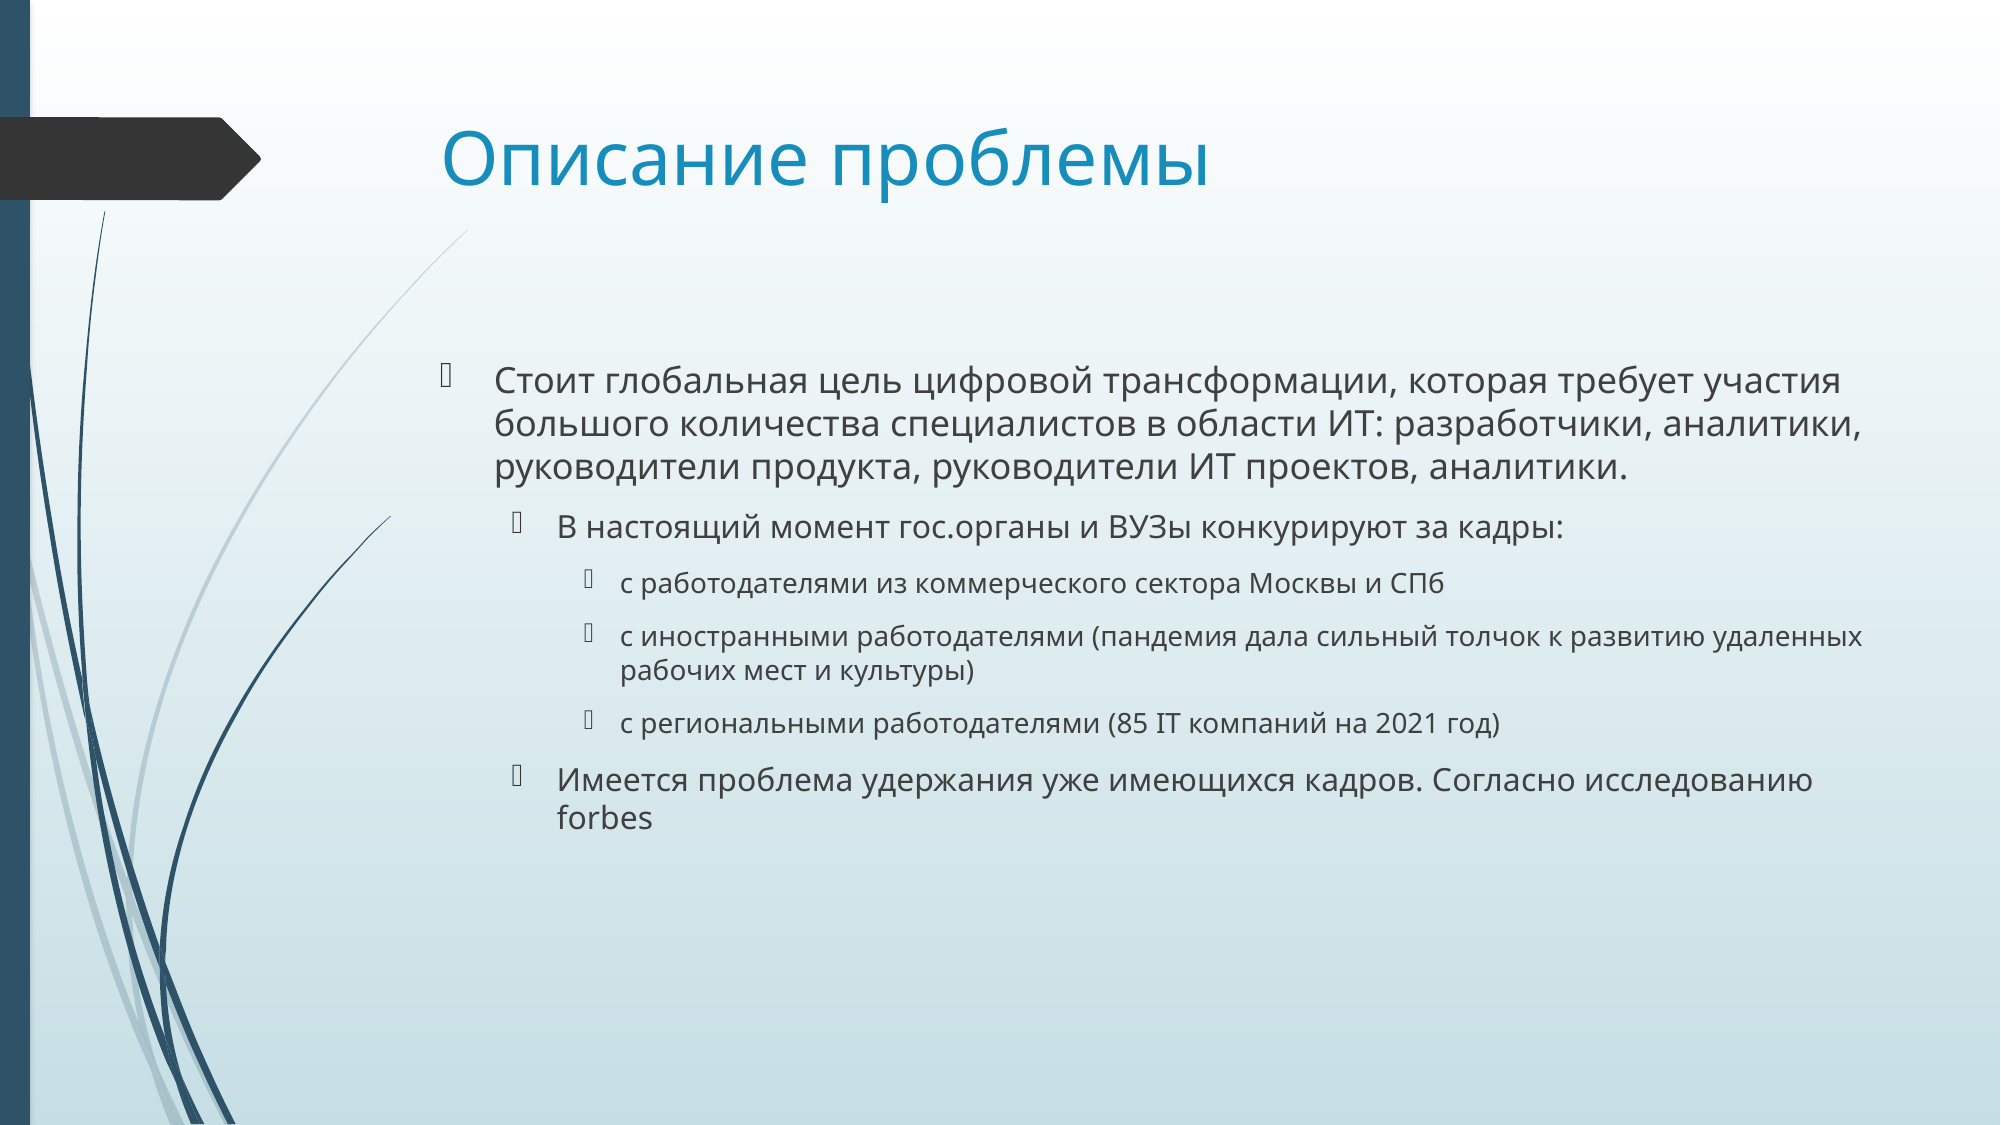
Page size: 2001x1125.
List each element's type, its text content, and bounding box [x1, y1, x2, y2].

list Стоит глобальная цель цифровой трансформации, которая требует участия большого количества специалистов в области ИТ: разработчики, аналитики, руководители продукта, руководители ИТ проектов, аналитики. В настоящий момент гос.органы и ВУЗы конкурируют за кадры: с работодателями из коммерческого сектора Москвы и СПб с иностранными работодателями (пандемия дала сильный толчок к развитию удаленных рабочих мест и культуры) с региональными работодателями (85 IT компаний на 2021 год) Имеется проблема удержания уже имеющихся кадров. Согласно исследованию forbes [424, 350, 1888, 875]
title Описание проблемы [425, 102, 1888, 313]
